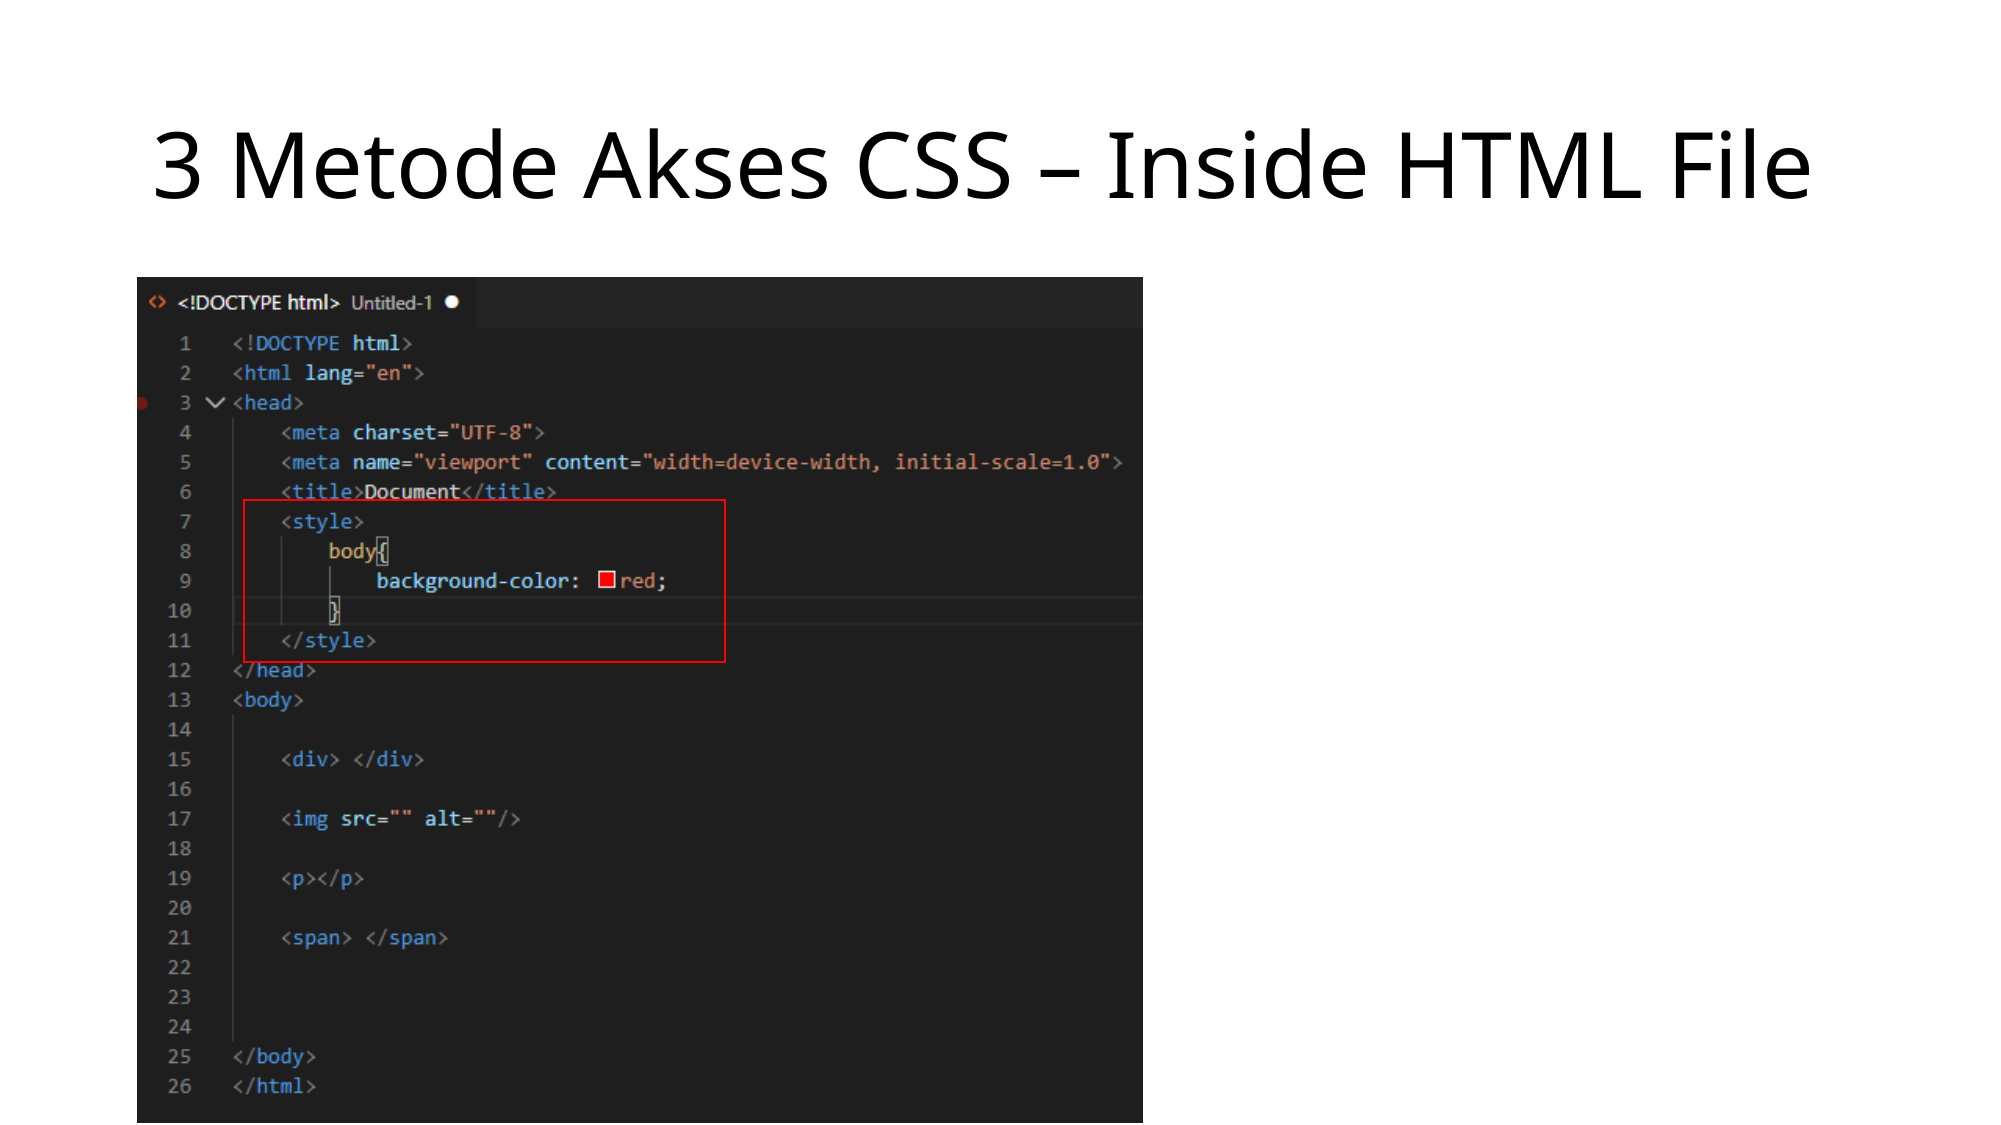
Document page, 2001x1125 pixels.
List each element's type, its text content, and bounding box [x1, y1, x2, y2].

title 3 Metode Akses CSS – Inside HTML File [137, 59, 1863, 278]
picture [137, 277, 1143, 1123]
